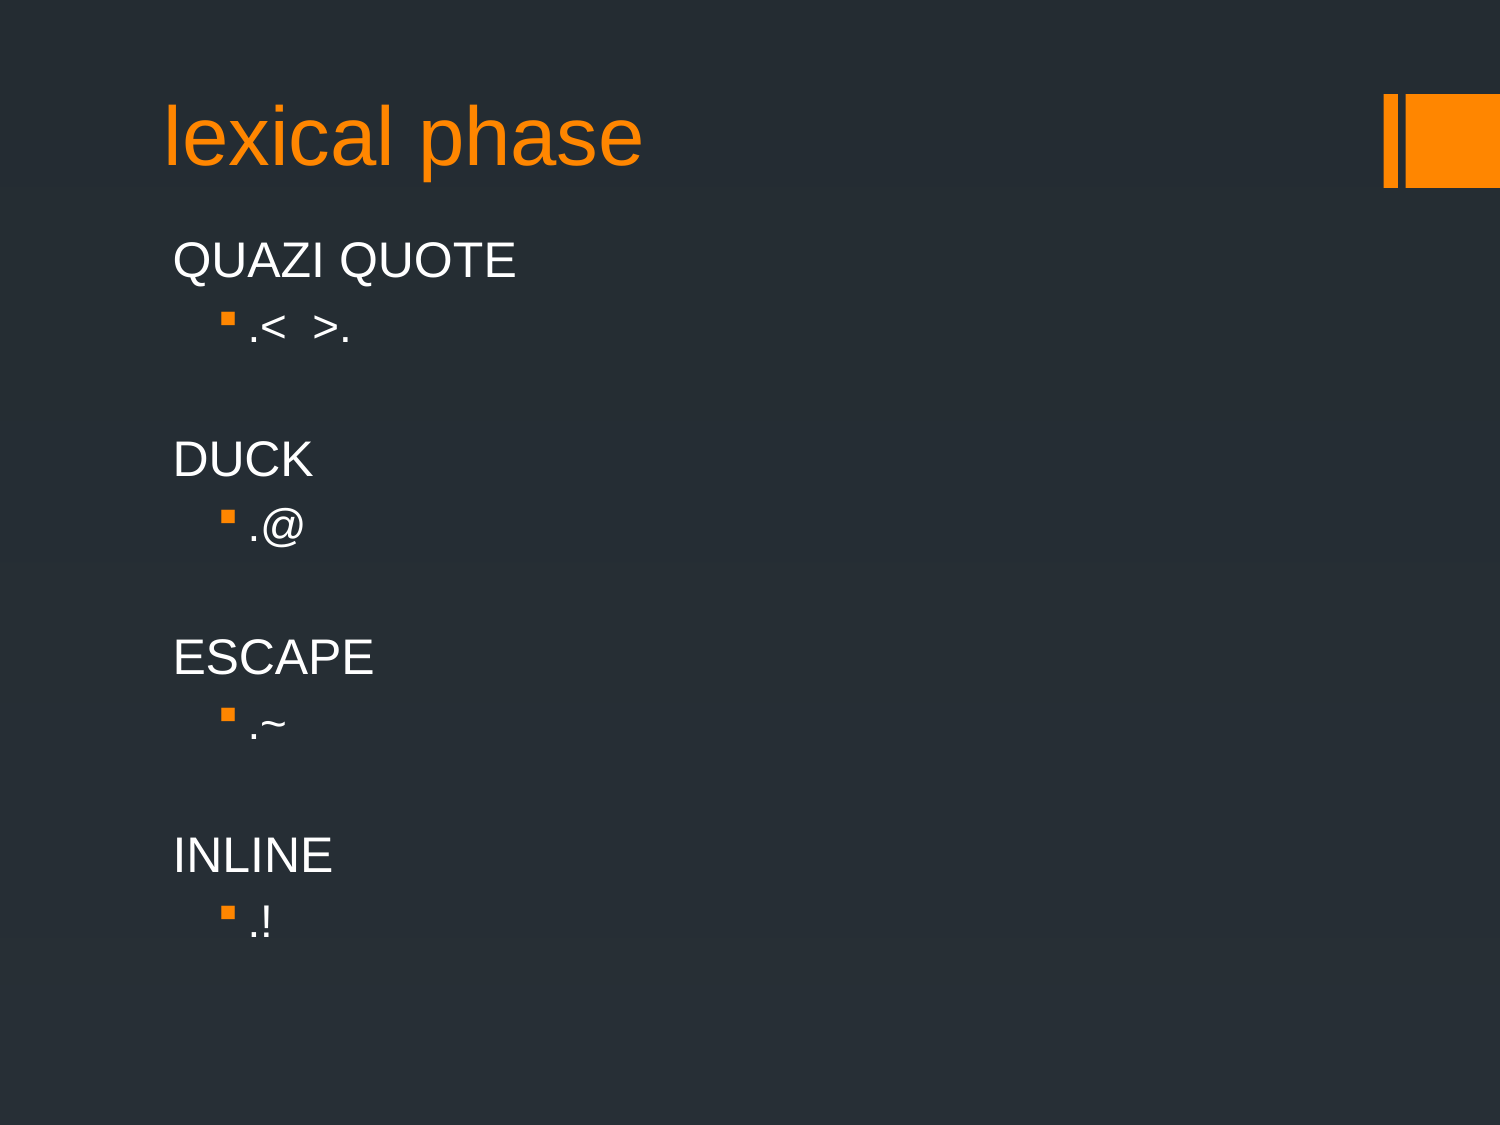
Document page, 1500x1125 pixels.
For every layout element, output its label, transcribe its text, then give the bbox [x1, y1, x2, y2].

title lexical phase [148, 0, 1349, 190]
list QUAZI QUOTE .< >. DUCK .@ ESCAPE .~ INLINE .! [150, 220, 1350, 1035]
